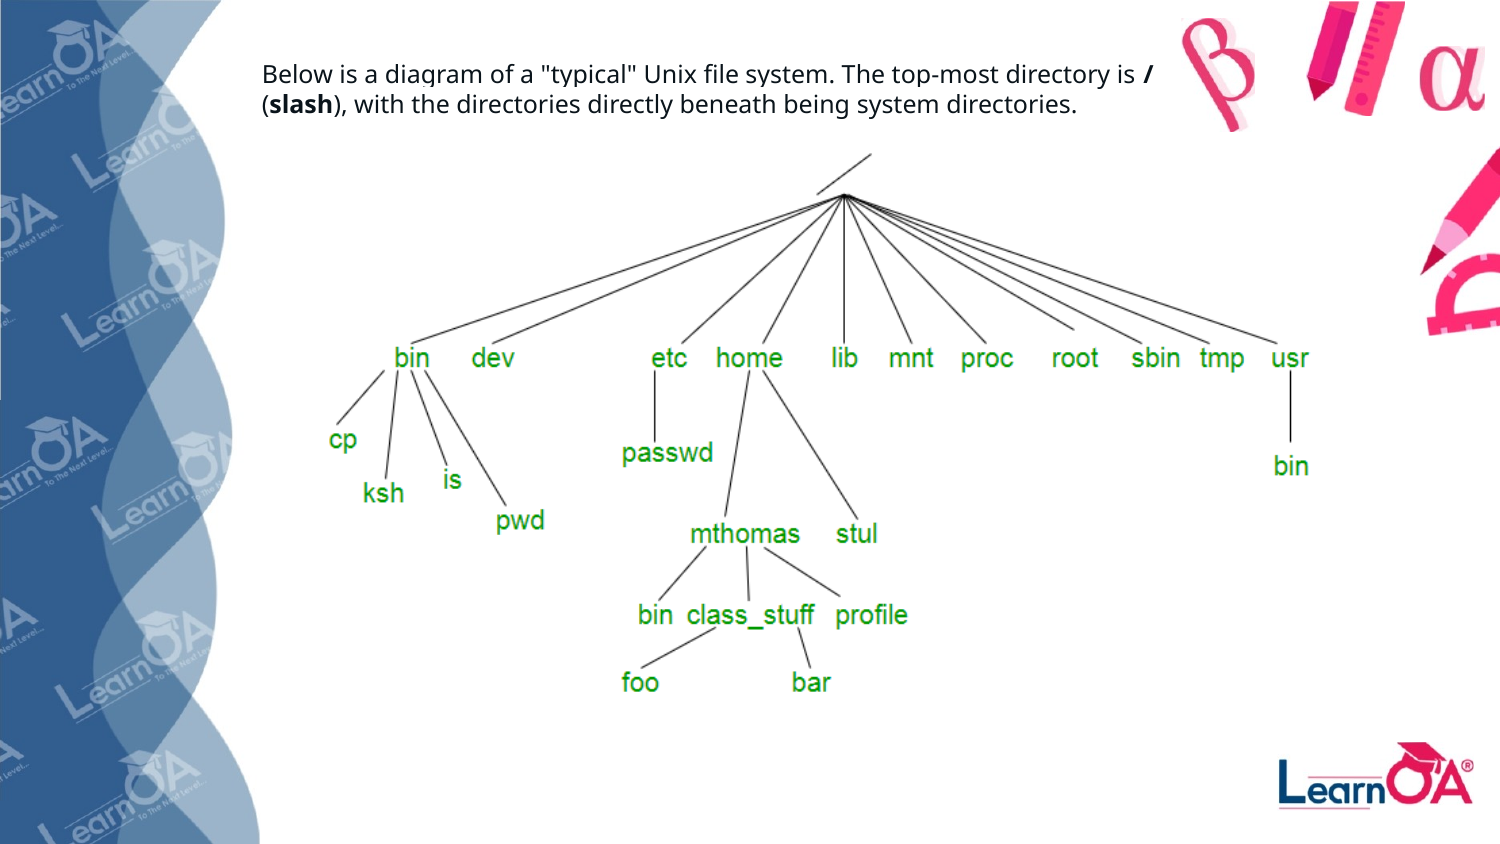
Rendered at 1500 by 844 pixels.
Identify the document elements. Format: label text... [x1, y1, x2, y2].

list Below is a diagram of a "typical" Unix file system. The top-most directory is / (slash), with the directories directly beneath being system directories. [246, 43, 1227, 153]
picture [1277, 742, 1474, 811]
picture [1181, 18, 1255, 132]
picture [312, 135, 1382, 723]
picture [1419, 146, 1500, 336]
picture [1419, 46, 1485, 111]
picture [0, 0, 261, 844]
picture [1306, 1, 1405, 116]
